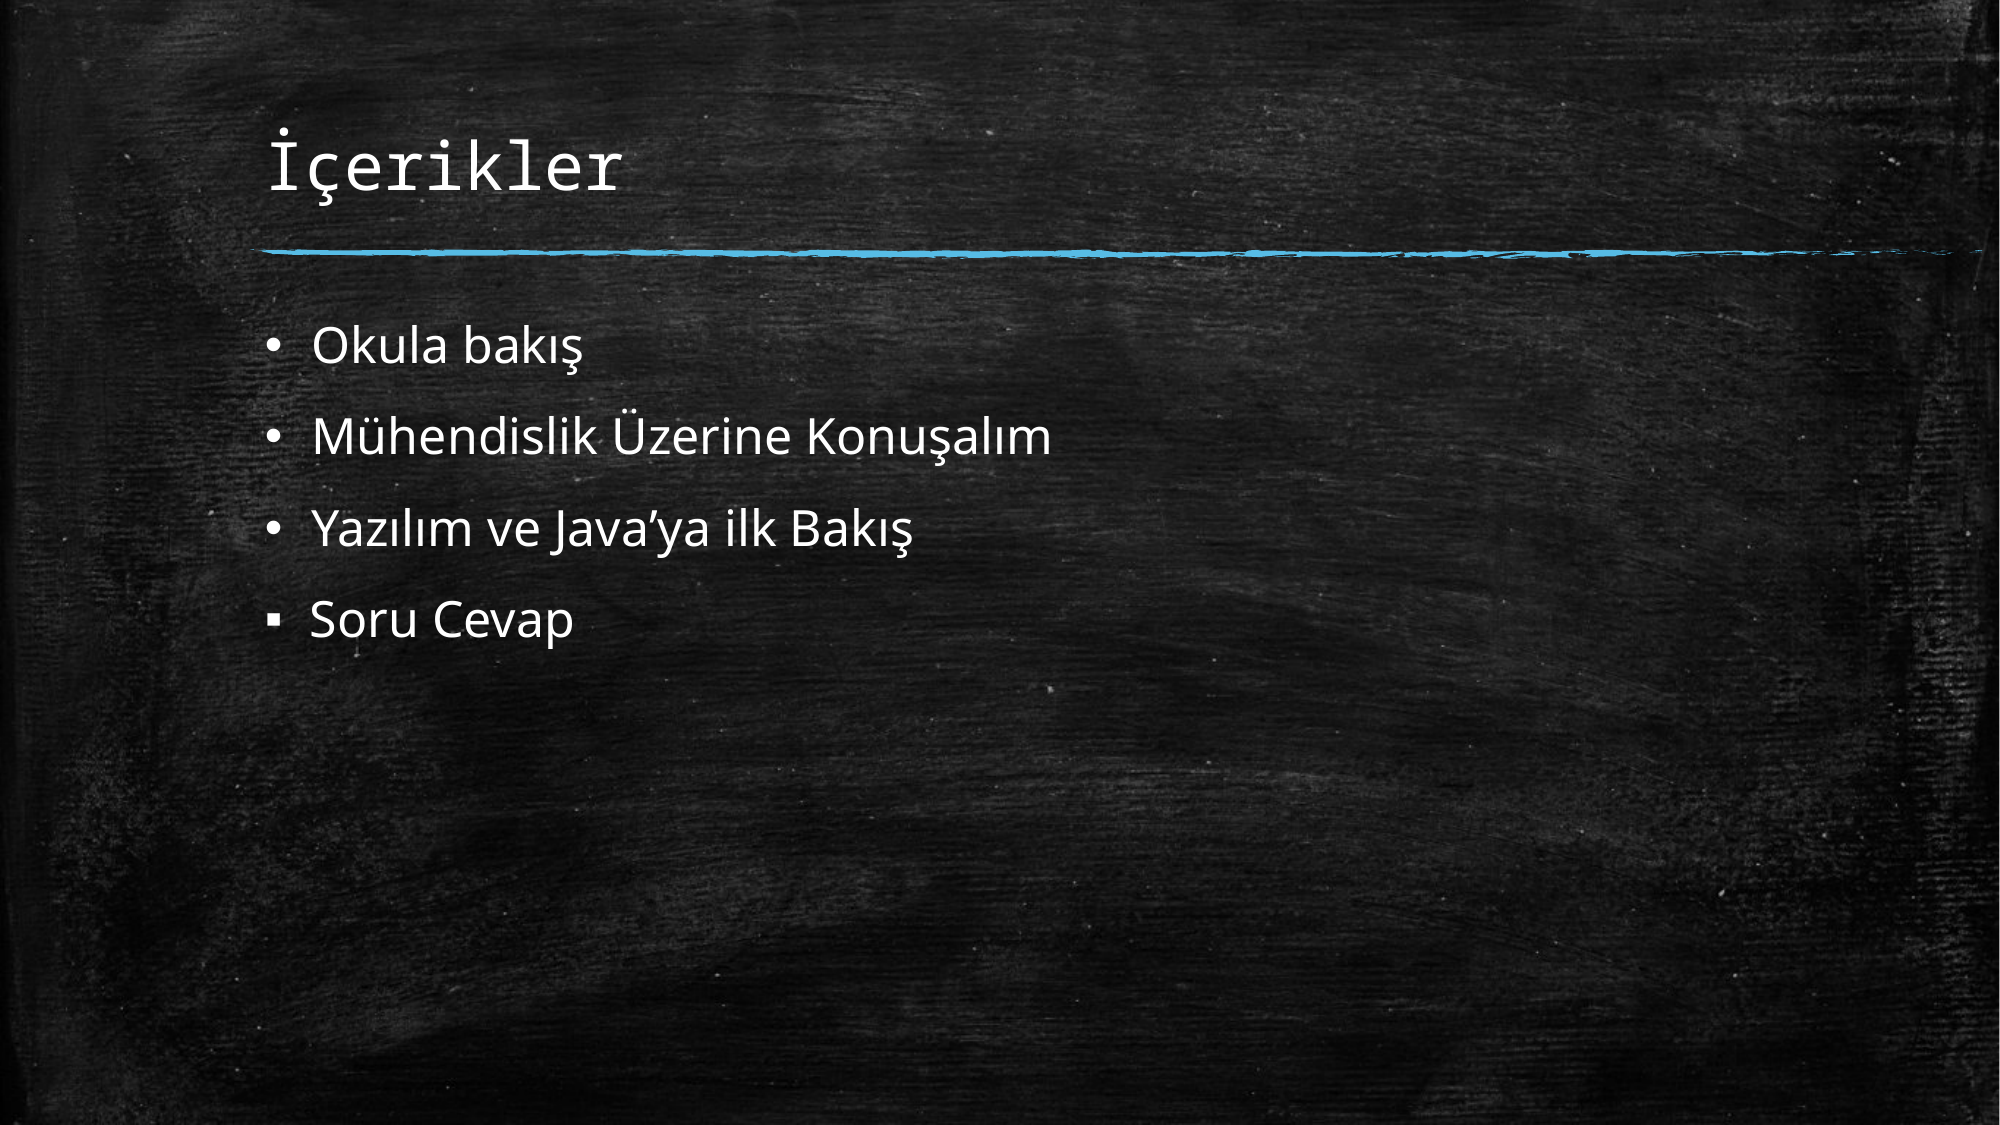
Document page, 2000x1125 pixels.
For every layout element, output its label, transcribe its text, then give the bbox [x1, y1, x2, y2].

title İçerikler [249, 45, 1750, 213]
list Okula bakış Mühendislik Üzerine Konuşalım Yazılım ve Java’ya ilk Bakış Soru Cevap [249, 312, 1750, 1013]
